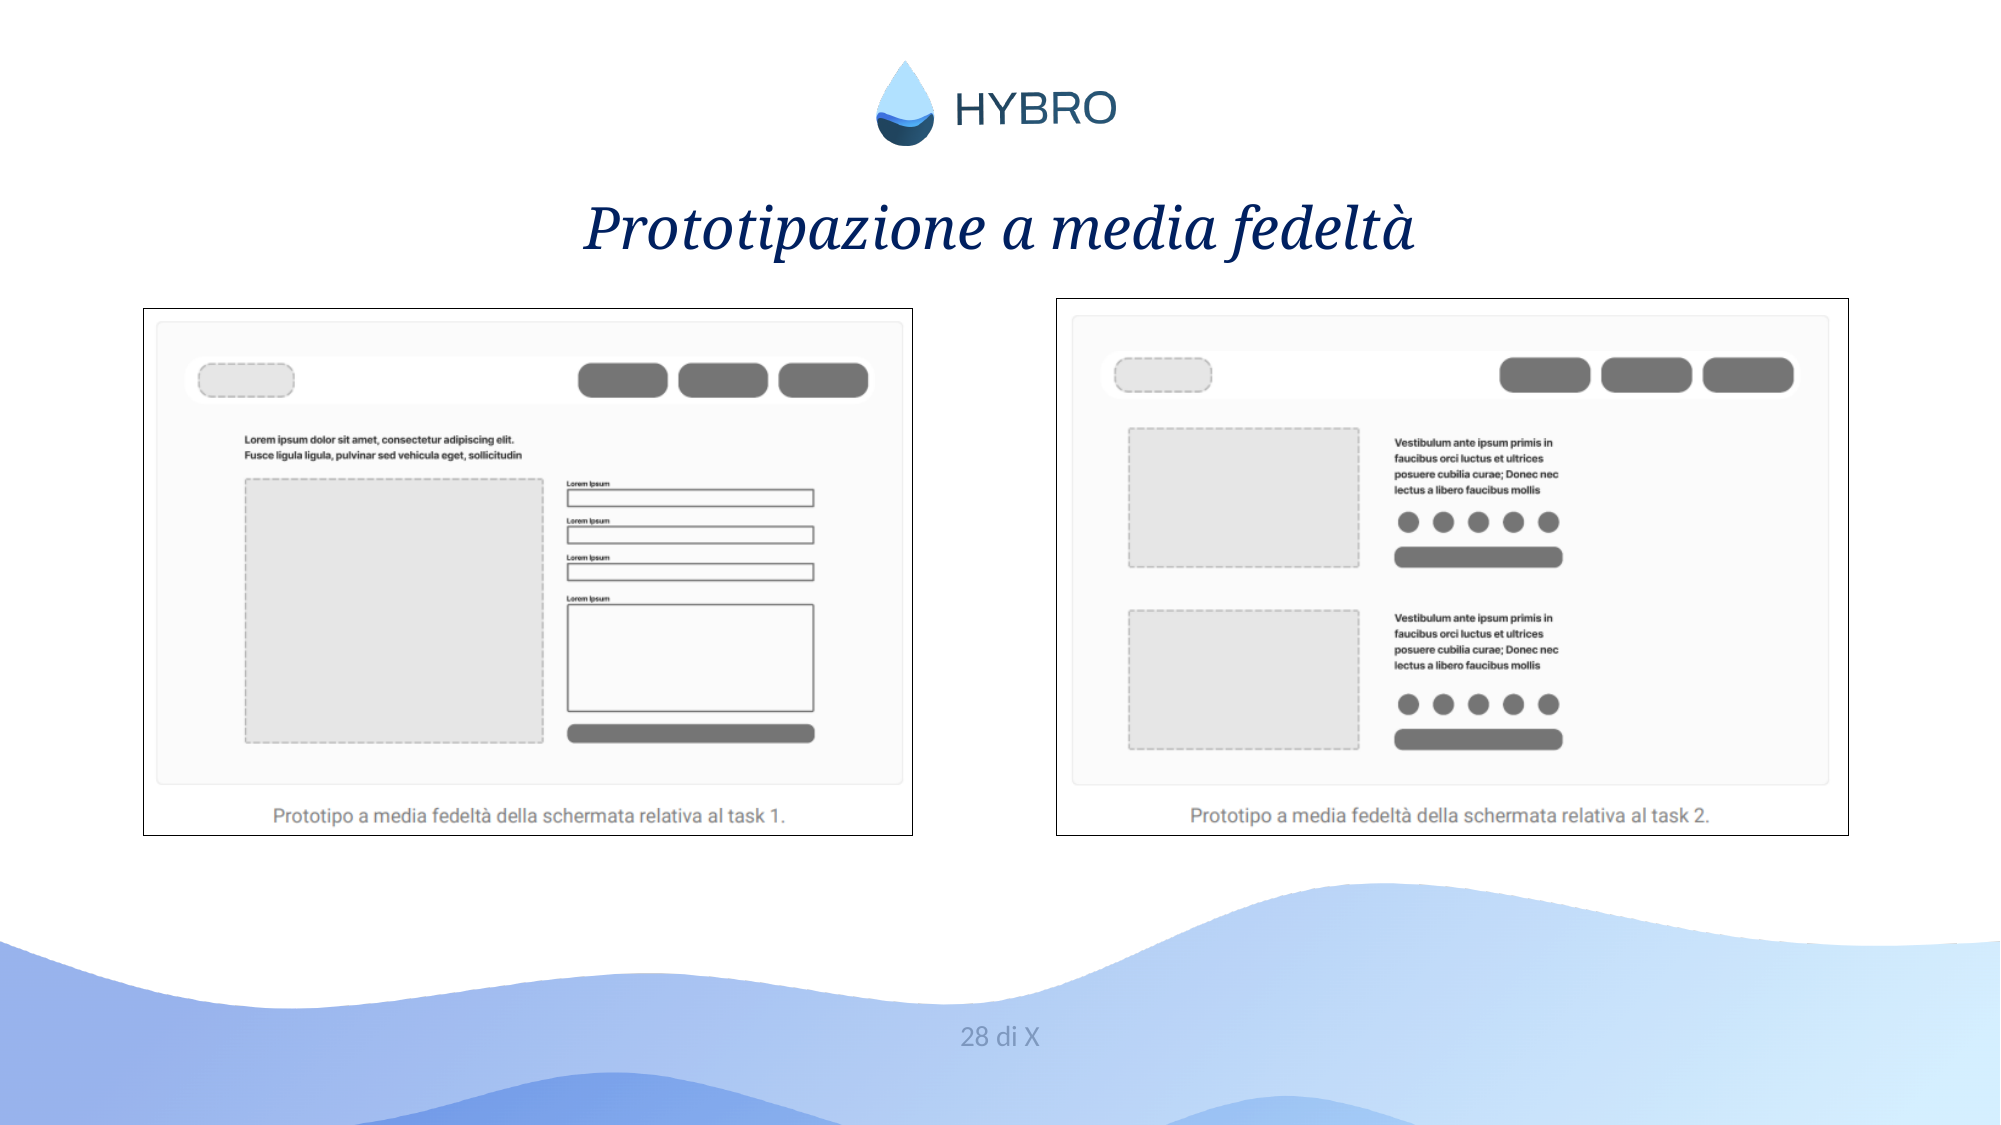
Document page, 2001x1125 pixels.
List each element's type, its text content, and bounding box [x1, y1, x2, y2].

text_box Prototipazione a media fedeltà [0, 184, 2000, 269]
picture [875, 60, 1124, 146]
picture [0, 298, 2000, 1125]
